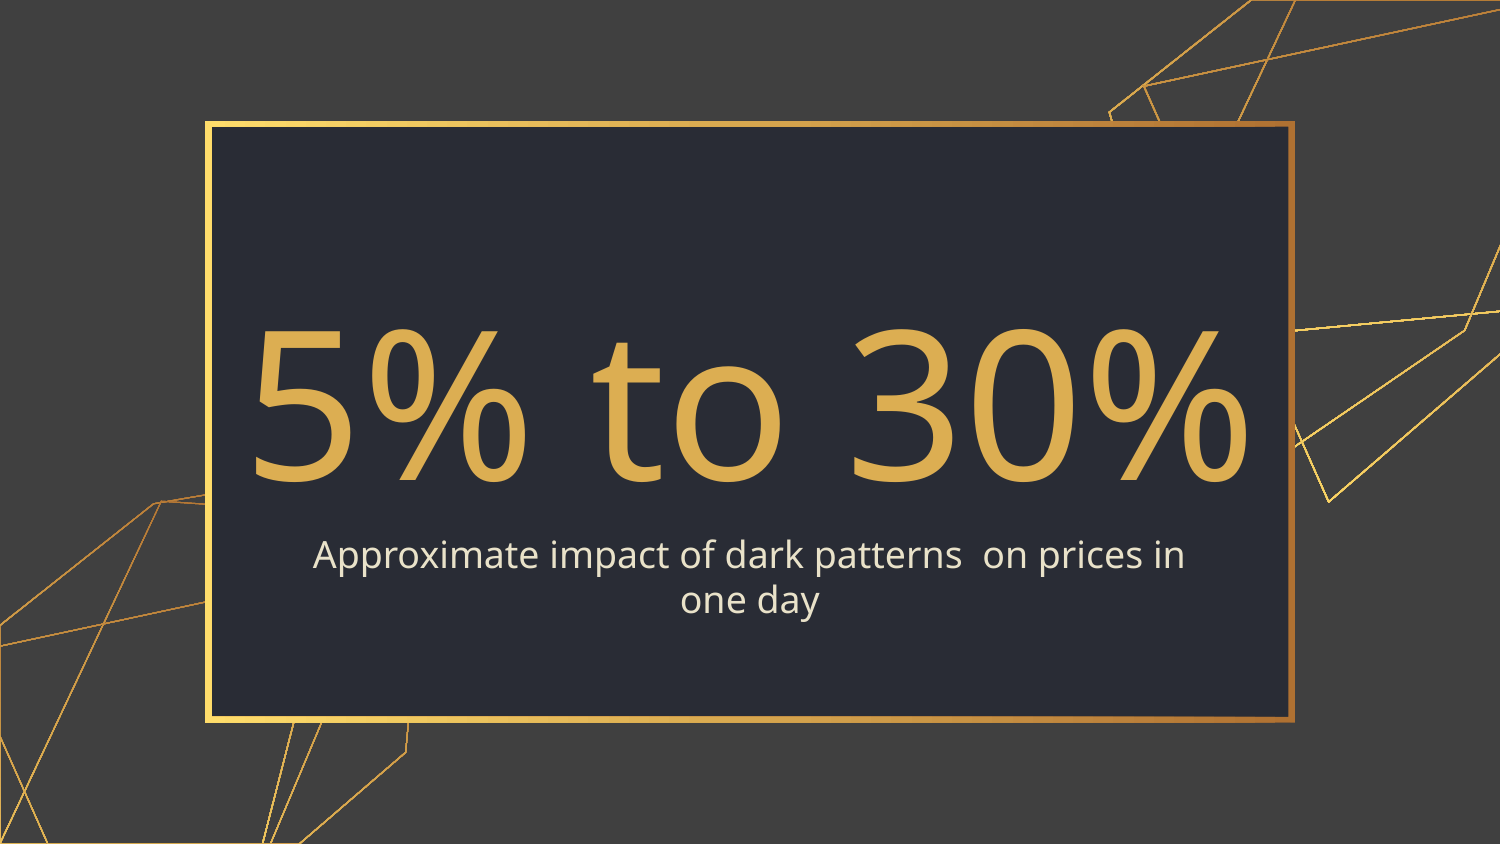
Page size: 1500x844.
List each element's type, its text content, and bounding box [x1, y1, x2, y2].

list Approximate impact of dark patterns on prices in one day [297, 516, 1203, 597]
title 5% to 30% [167, 277, 1333, 516]
